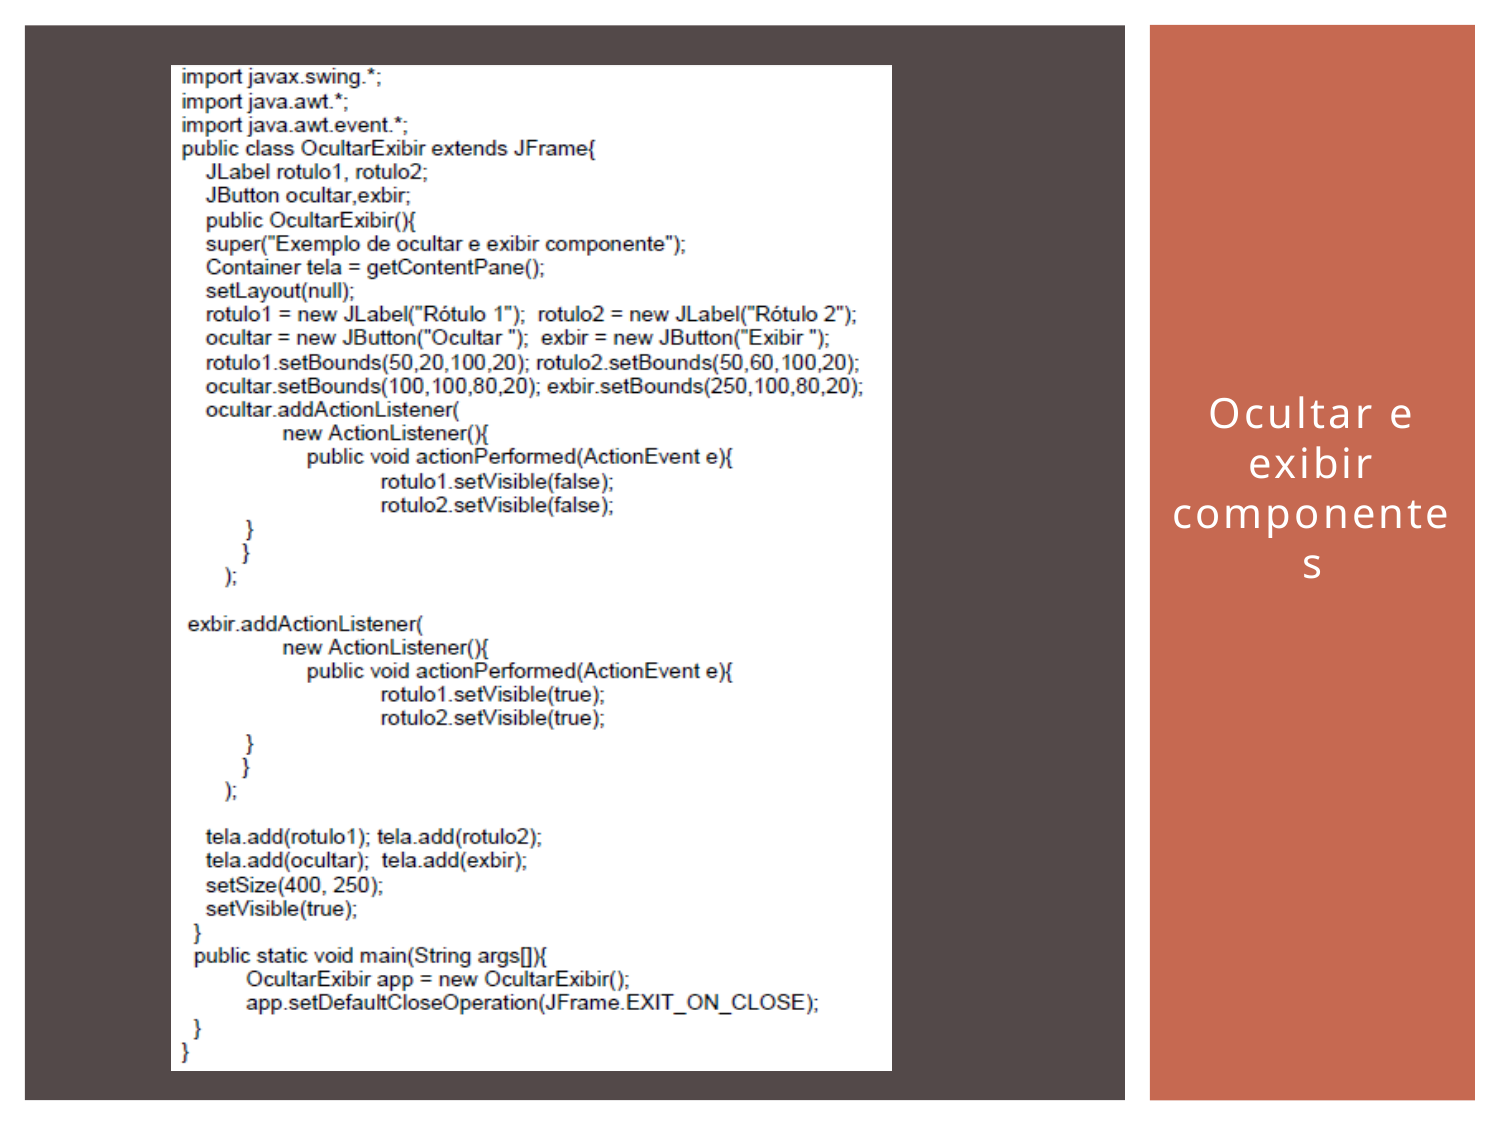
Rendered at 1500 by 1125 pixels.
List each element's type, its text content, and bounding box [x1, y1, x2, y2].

picture [170, 65, 892, 1071]
subtitle Ocultar e exibir componentes [1149, 336, 1475, 637]
